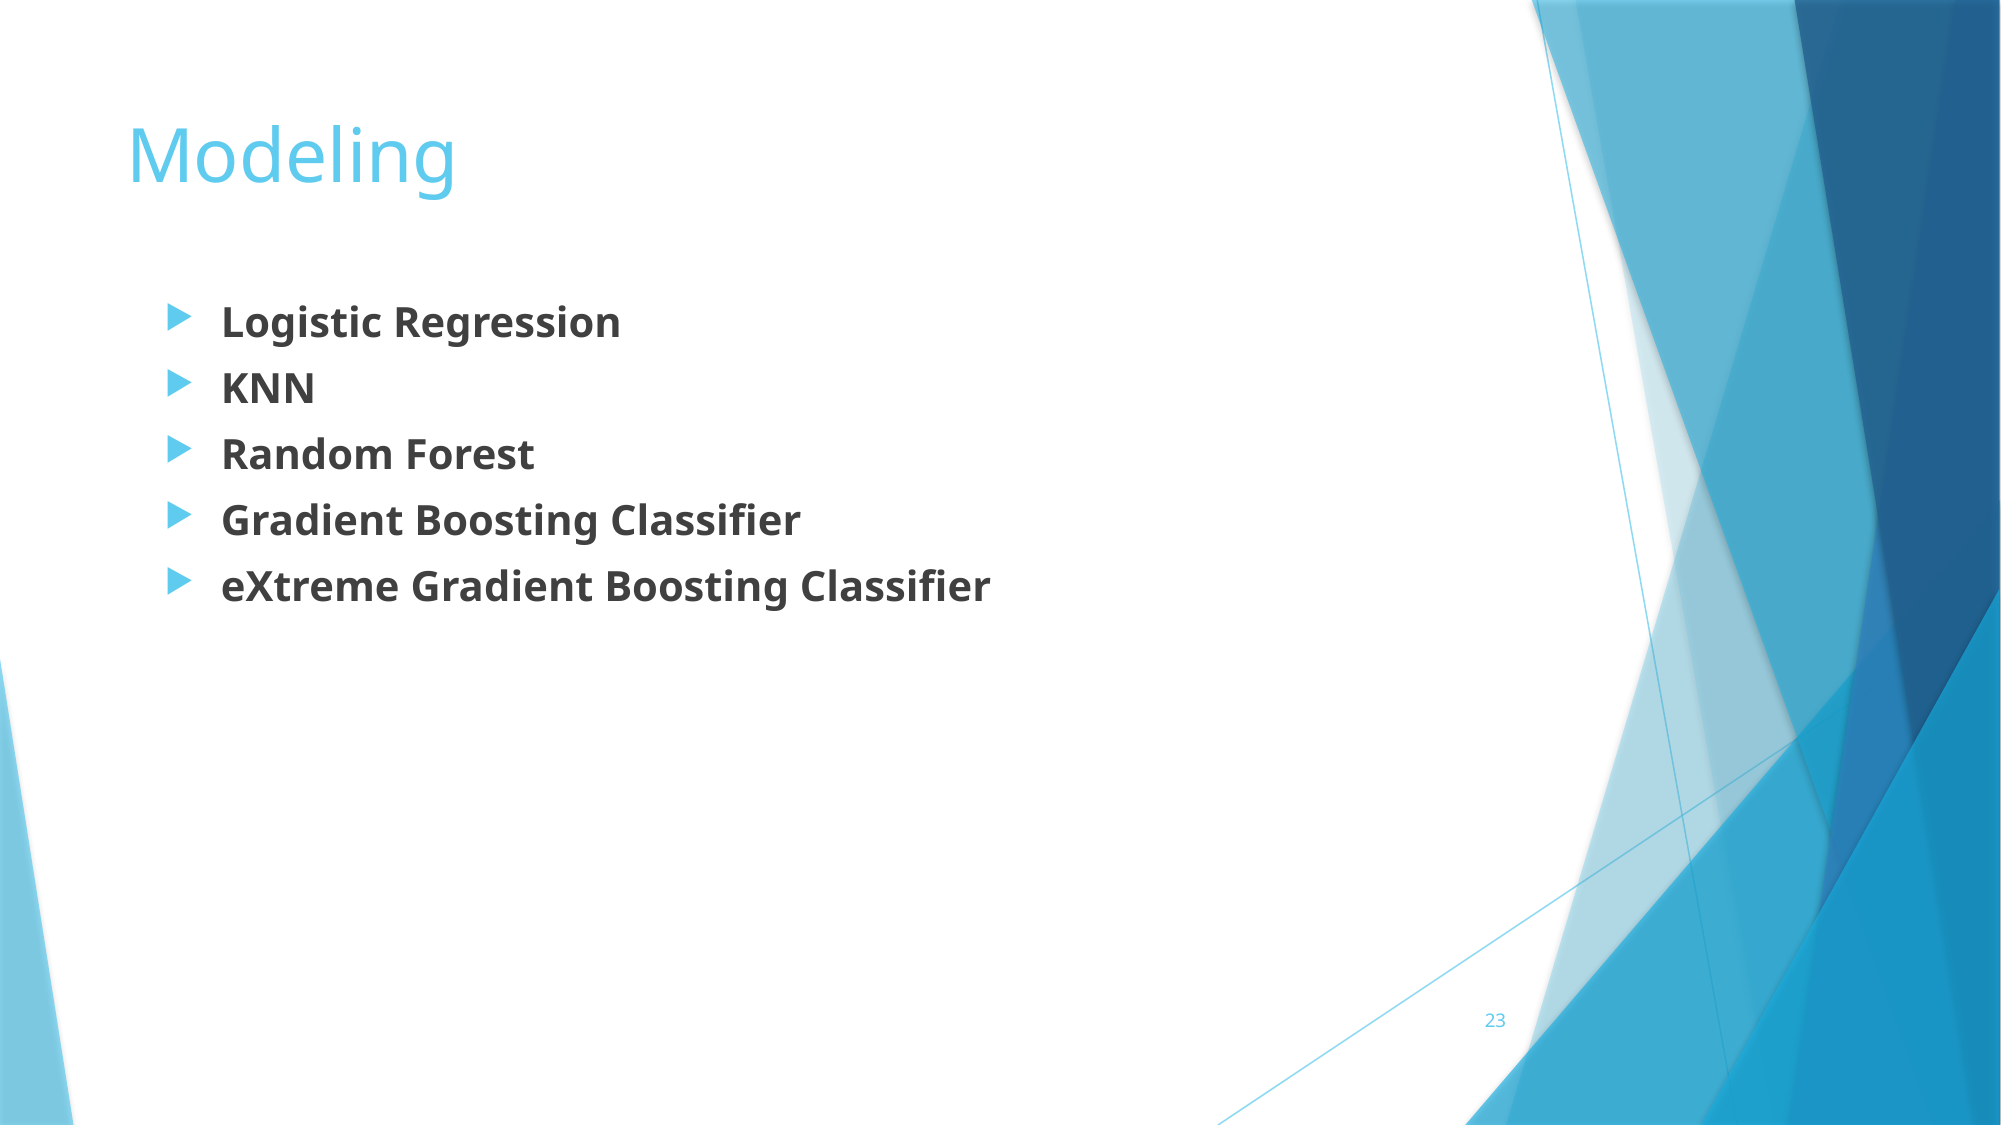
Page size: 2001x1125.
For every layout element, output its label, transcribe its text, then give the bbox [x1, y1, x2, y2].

title Modeling [111, 99, 1522, 233]
slide_number 23 [1409, 991, 1522, 1051]
text_box Logistic Regression KNN Random Forest Gradient Boosting Classifier eXtreme Gradient Boosting Classifier [149, 294, 1199, 991]
